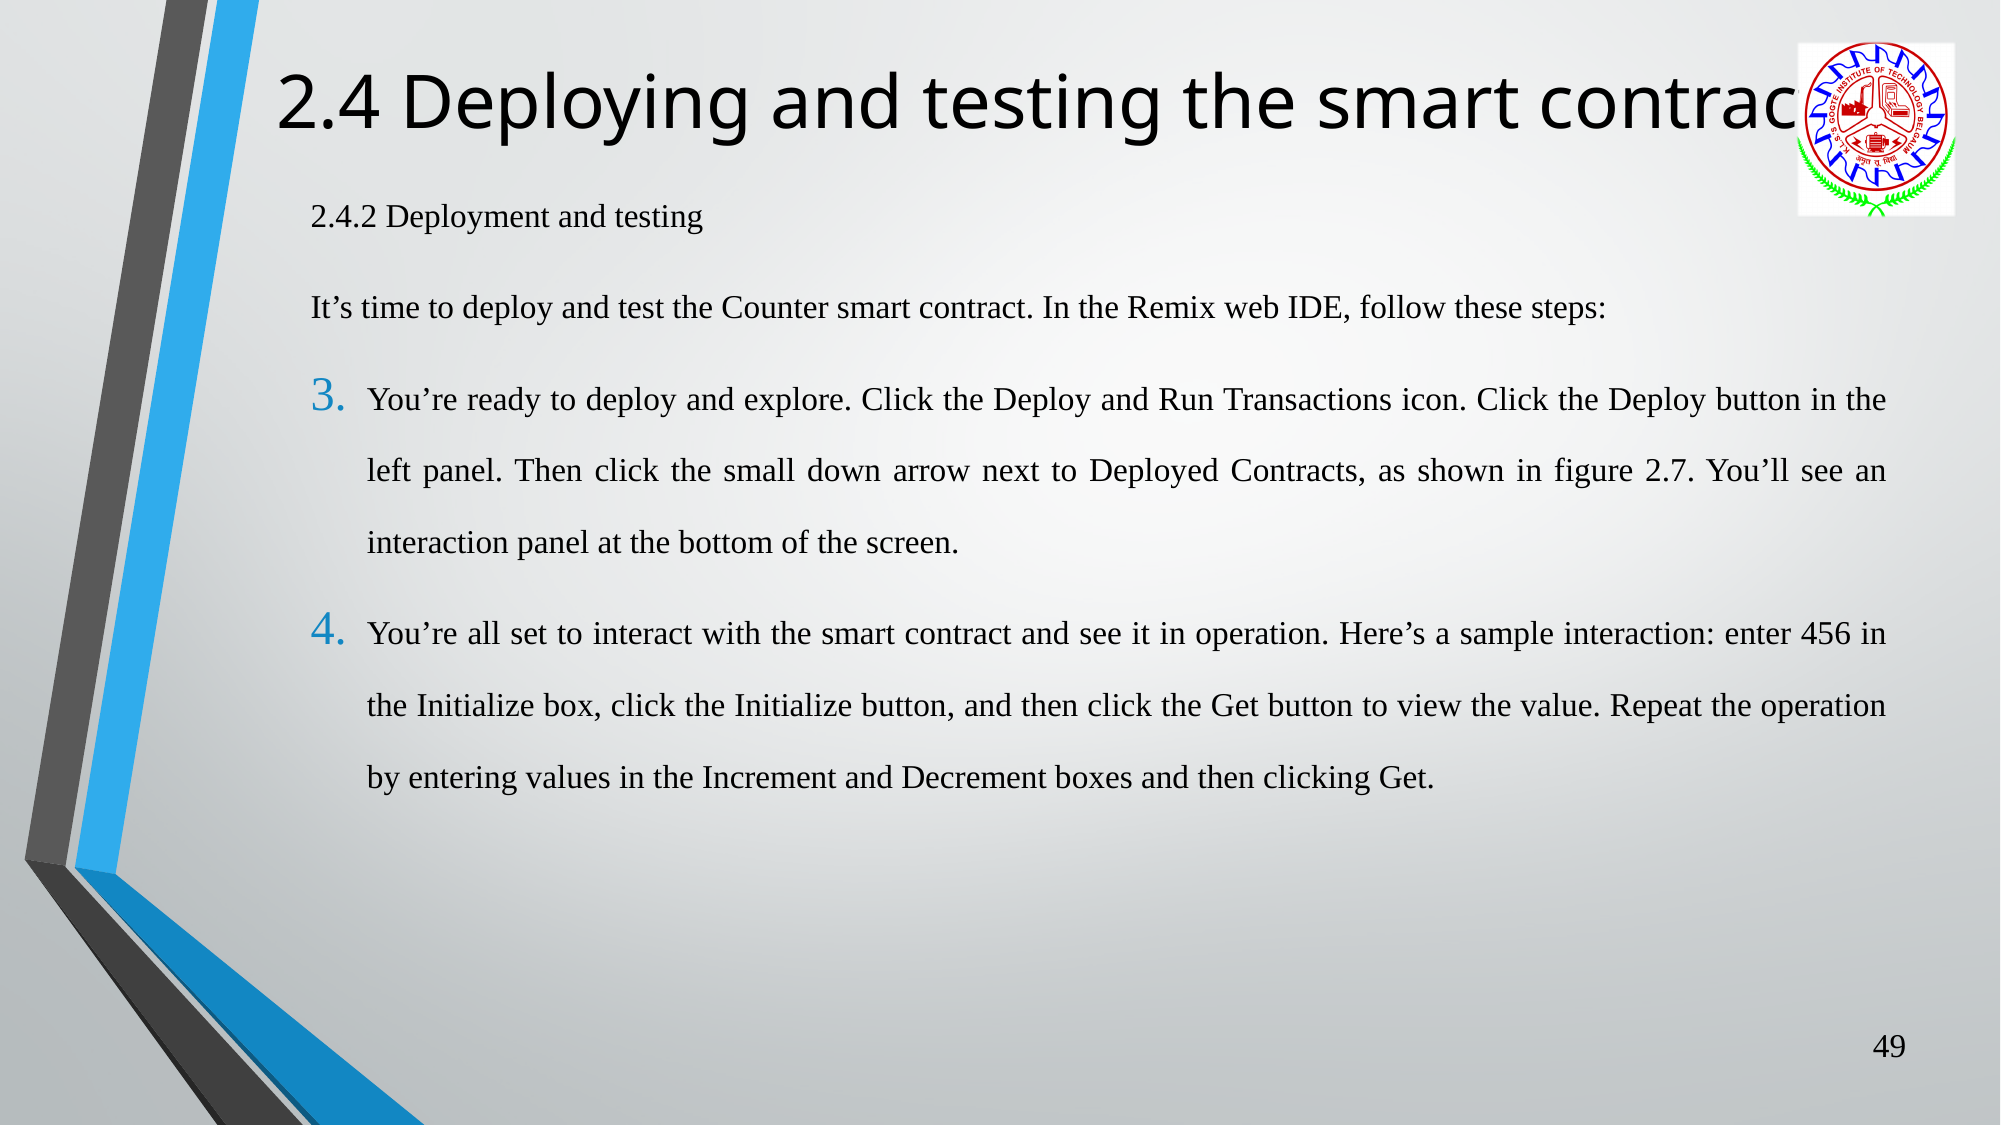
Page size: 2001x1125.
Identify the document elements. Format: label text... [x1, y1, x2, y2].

picture [1796, 41, 1957, 218]
text_box 2.4.2 Deployment and testing It’s time to deploy and test the Counter smart contract. In the Remix web IDE, follow these steps: You’re ready to deploy and explore. Click the Deploy and Run Transactions icon. Click the Deploy button in the left panel. Then click the small down arrow next to Deployed Contracts, as shown in figure 2.7. You’ll see an interaction panel at the bottom of the screen. You’re all set to interact with the smart contract and see it in operation. Here’s a sample interaction: enter 456 in the Initialize box, click the Initialize button, and then click the Get button to view the value. Repeat the operation by entering values in the Increment and Decrement boxes and then clicking Get. [295, 155, 1905, 1001]
title 2.4 Deploying and testing the smart contract [261, 46, 1796, 152]
slide_number 49 [1831, 1013, 1922, 1074]
